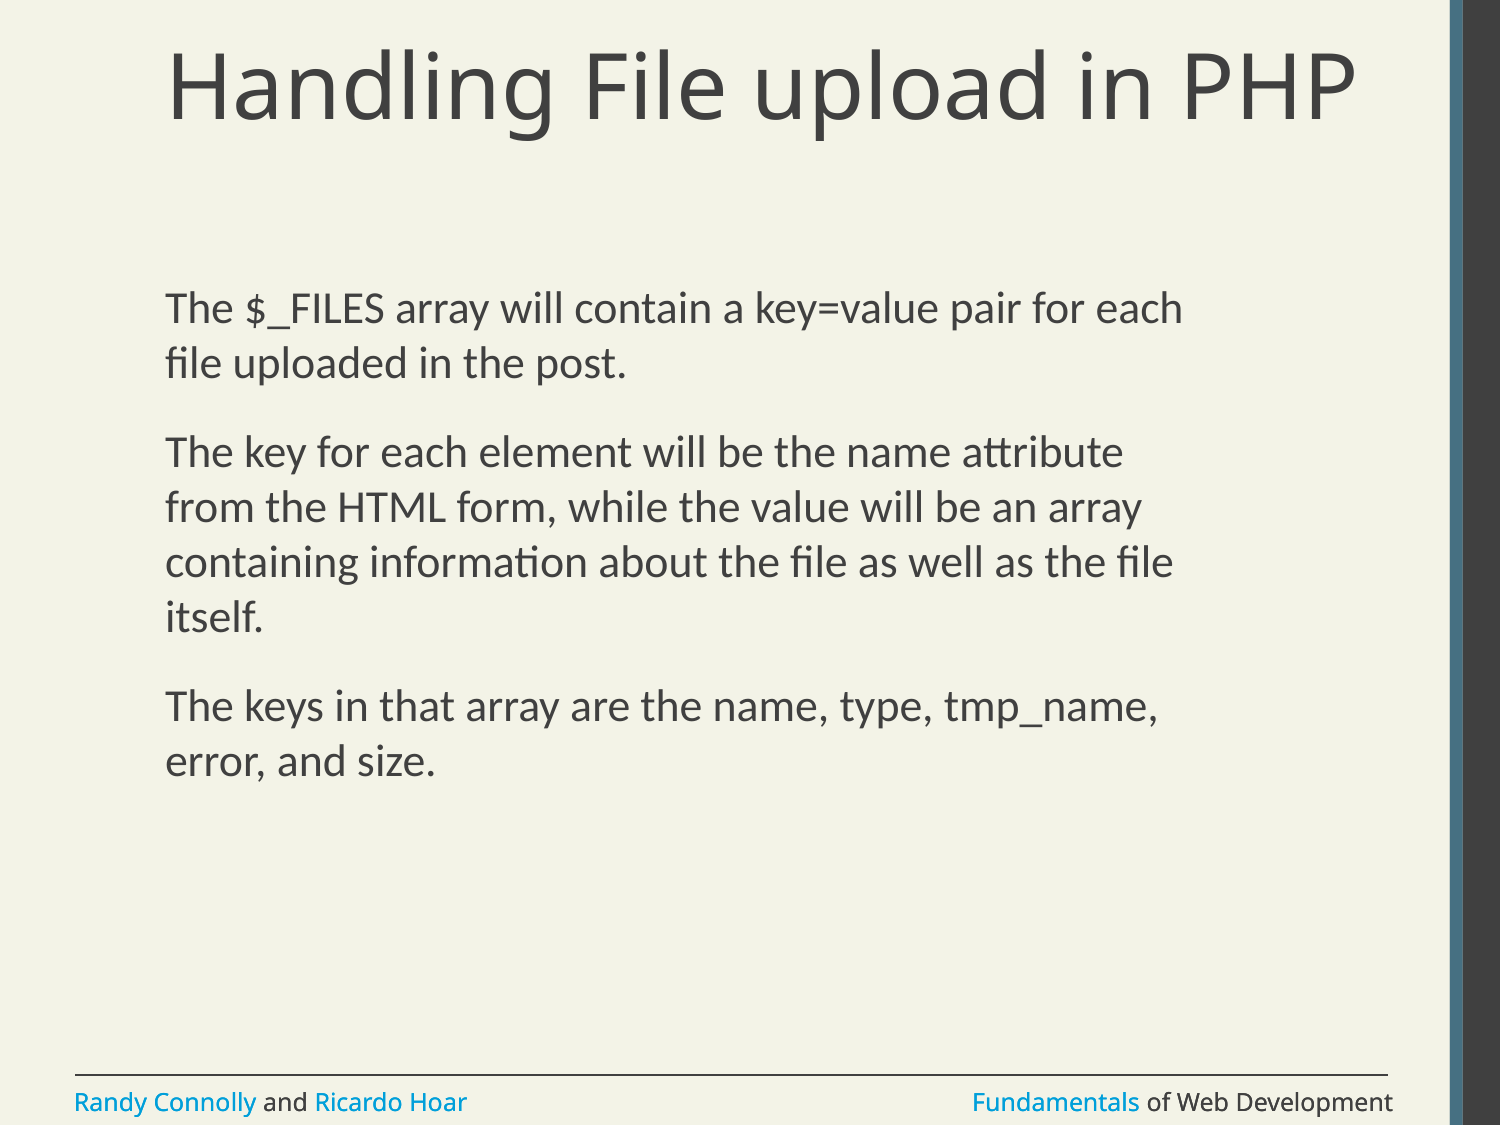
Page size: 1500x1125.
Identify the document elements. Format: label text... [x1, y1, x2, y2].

list The $_FILES array will contain a key=value pair for each file uploaded in the post. The key for each element will be the name attribute from the HTML form, while the value will be an array containing information about the file as well as the file itself. The keys in that array are the name, type, tmp_name, error, and size. [150, 270, 1200, 1013]
title Handling File upload in PHP [150, 20, 1425, 188]
